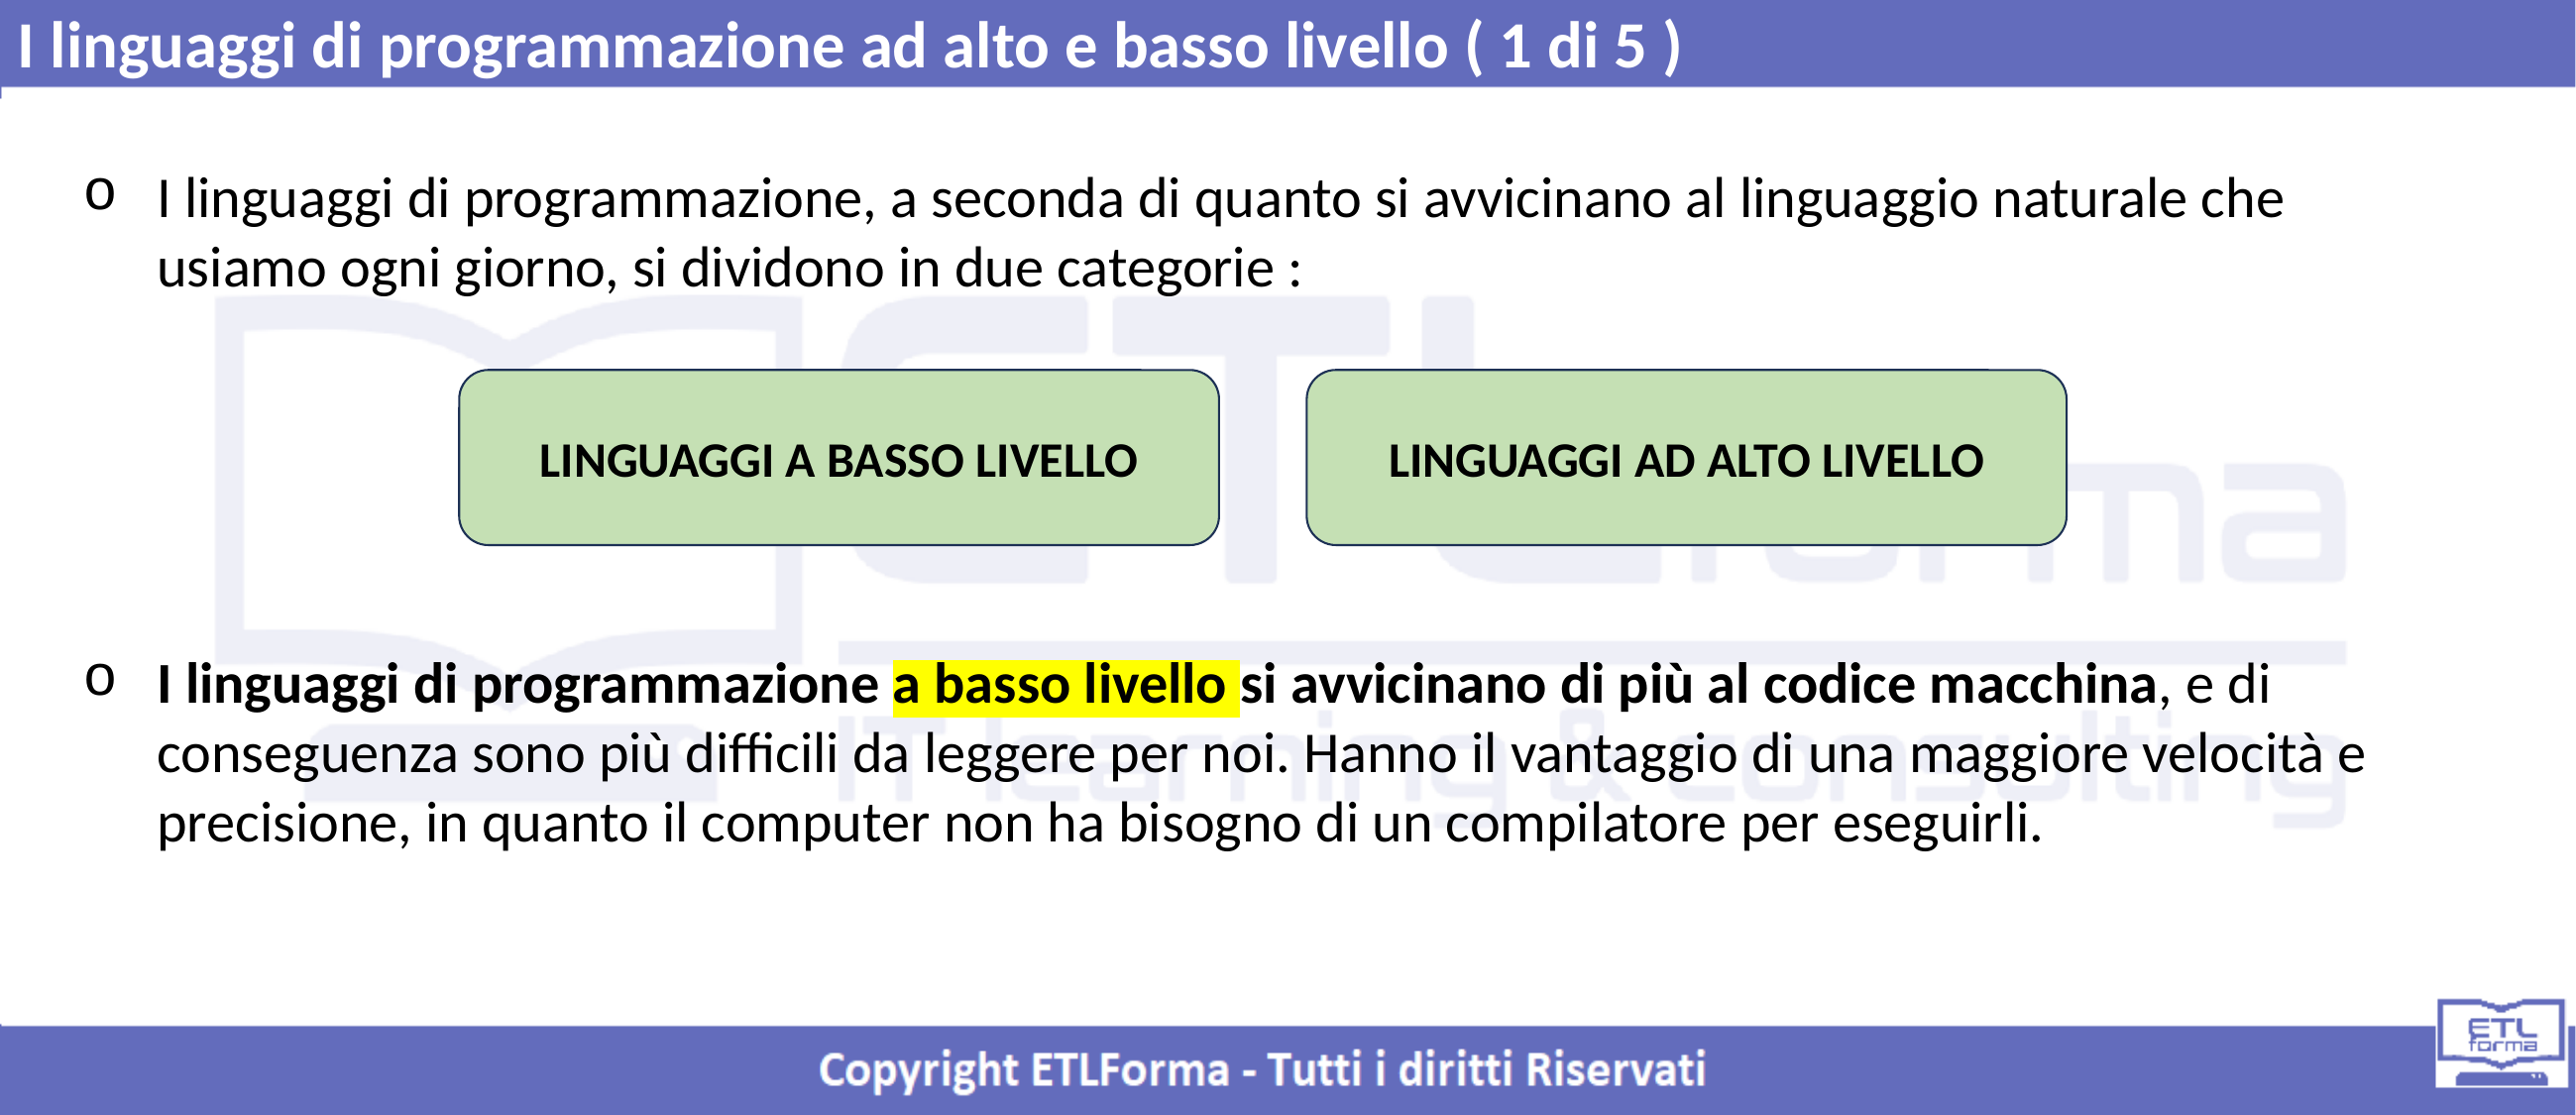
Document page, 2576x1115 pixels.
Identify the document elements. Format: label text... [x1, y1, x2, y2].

text_box LINGUAGGI A BASSO LIVELLO [458, 369, 1220, 547]
text_box I linguaggi di programmazione, a seconda di quanto si avvicinano al linguaggio naturale che usiamo ogni giorno, si dividono in due categorie : I linguaggi di programmazione a basso livello si avvicinano di più al codice macchina, e di conseguenza sono più difficili da leggere per noi. Hanno il vantaggio di una maggiore velocità e precisione, in quanto il computer non ha bisogno di un compilatore per eseguirli. [67, 153, 2447, 1069]
text_box LINGUAGGI AD ALTO LIVELLO [1305, 369, 2069, 547]
text_box I linguaggi di programmazione ad alto e basso livello ( 1 di 5 ) [3, 0, 2552, 65]
